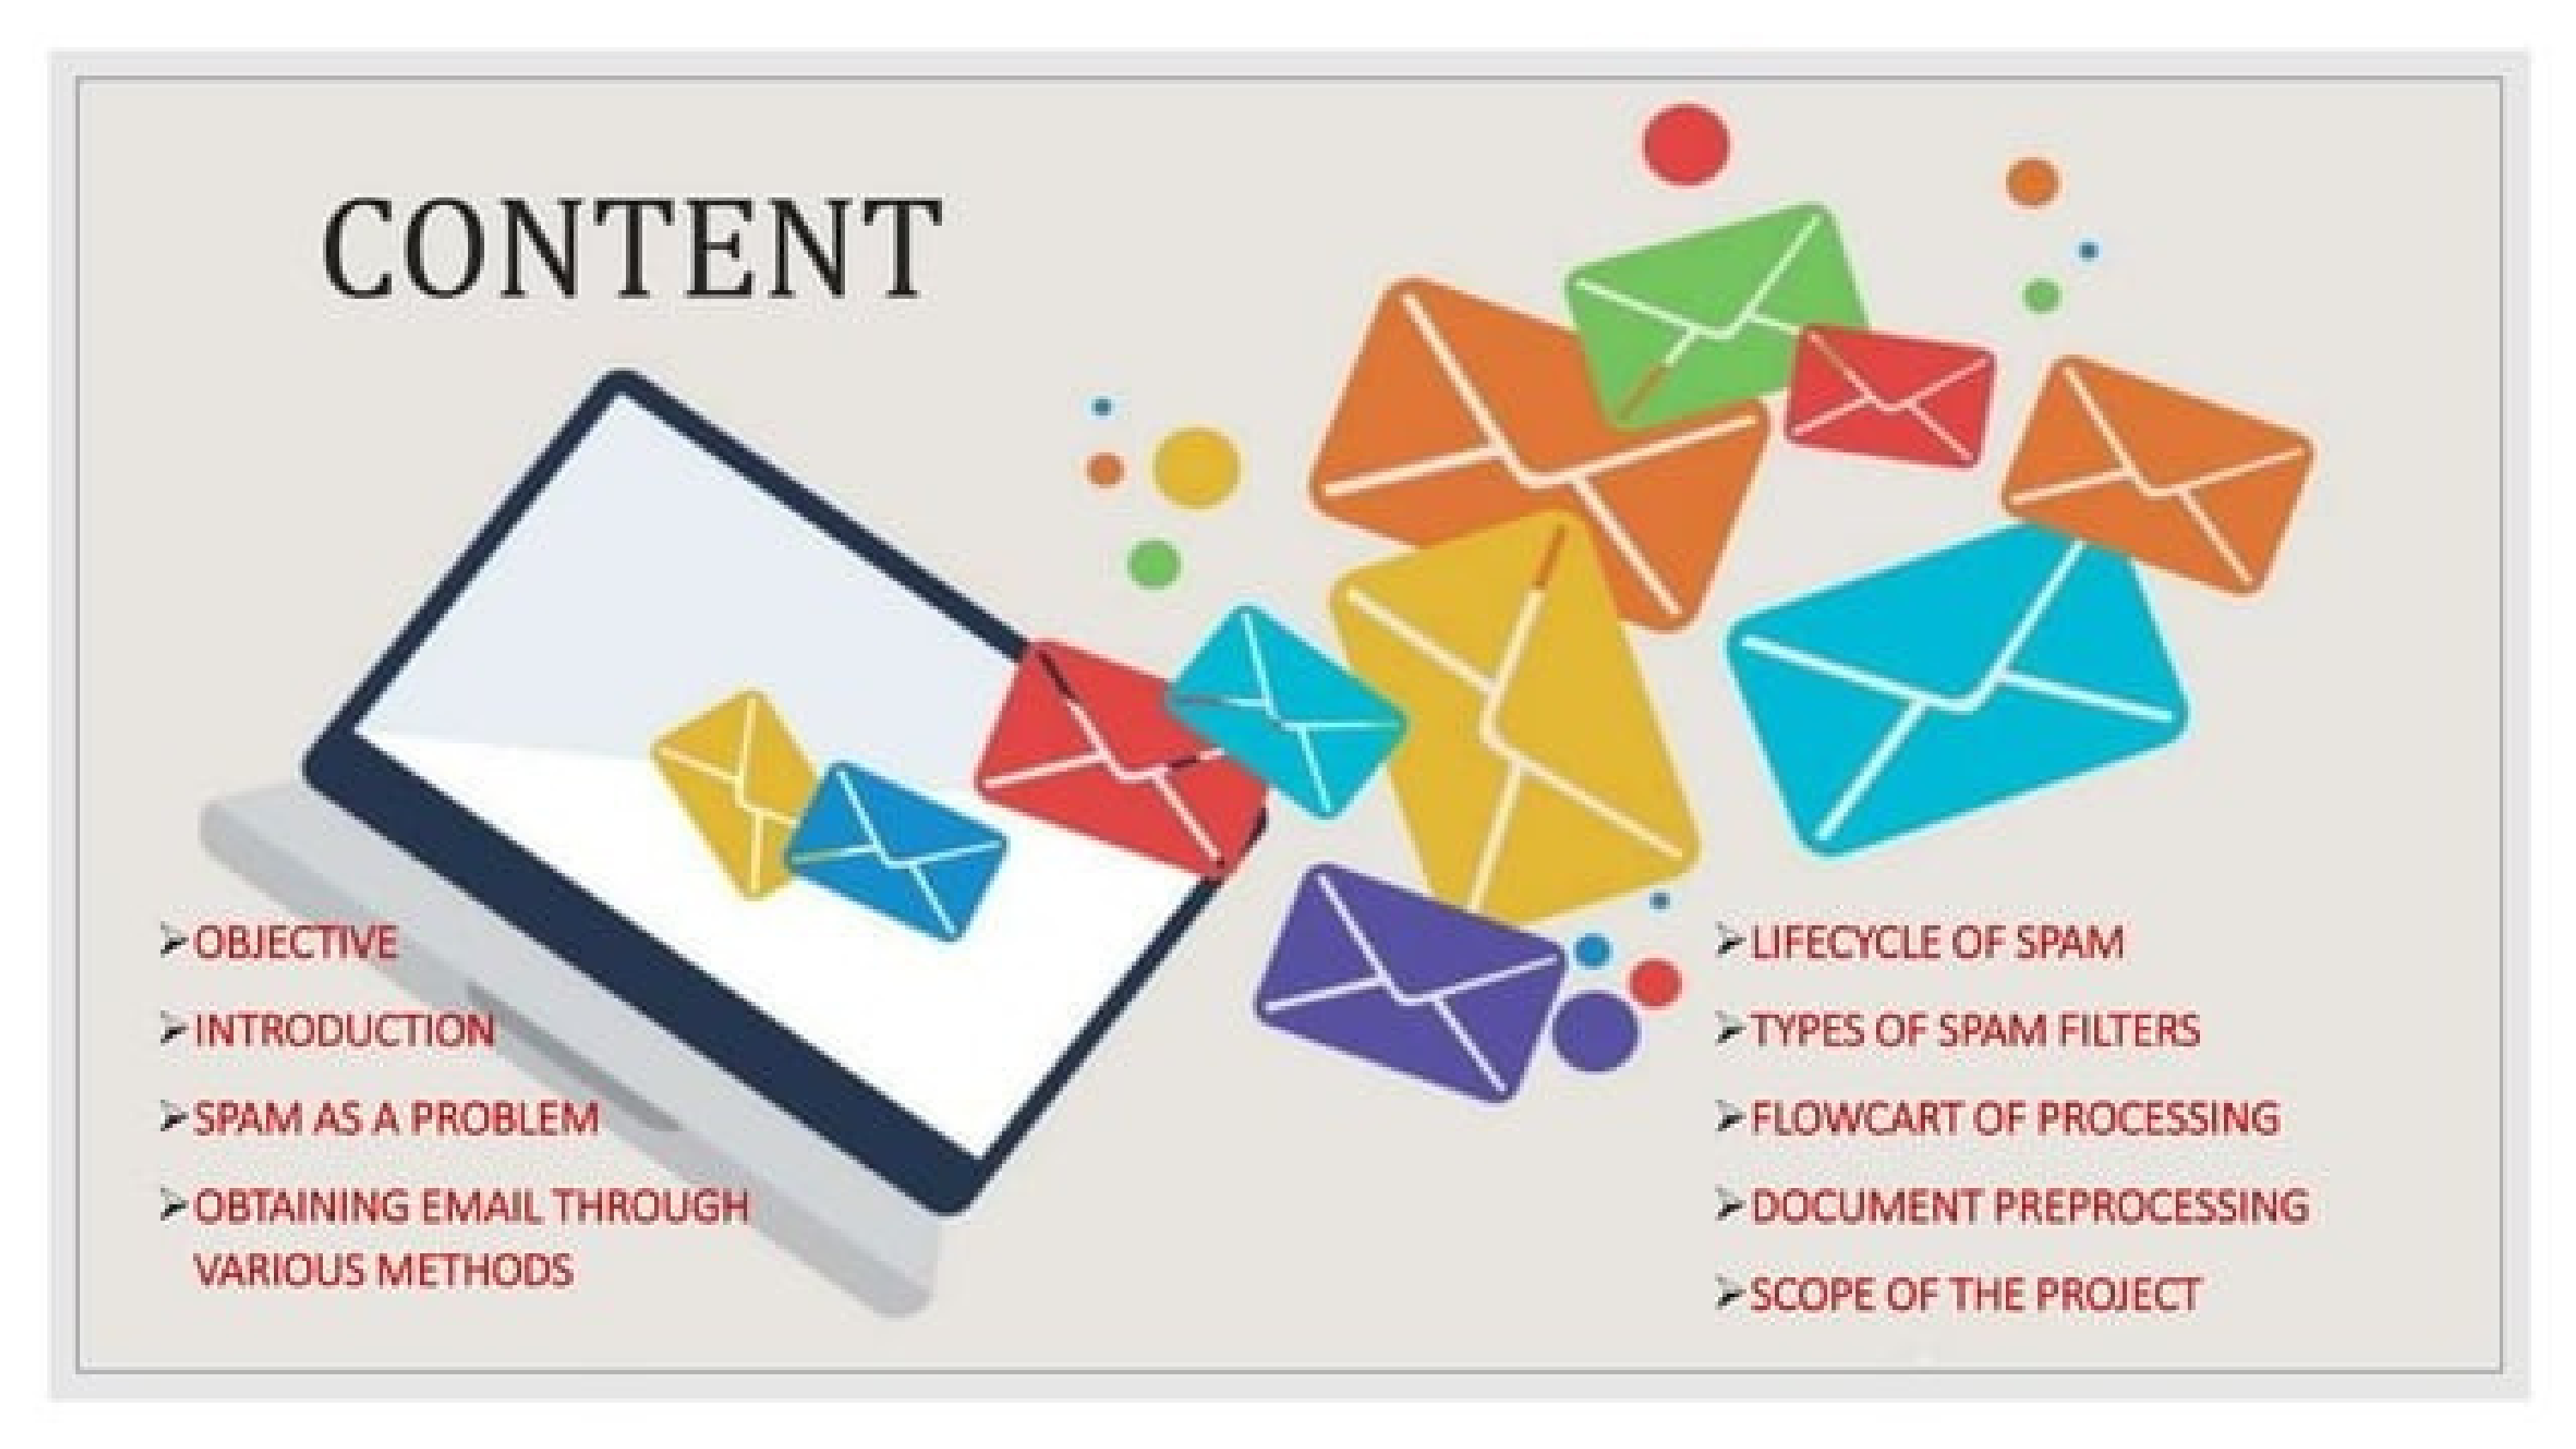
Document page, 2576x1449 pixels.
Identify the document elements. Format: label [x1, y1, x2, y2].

text_box [32, 32, 2556, 1423]
